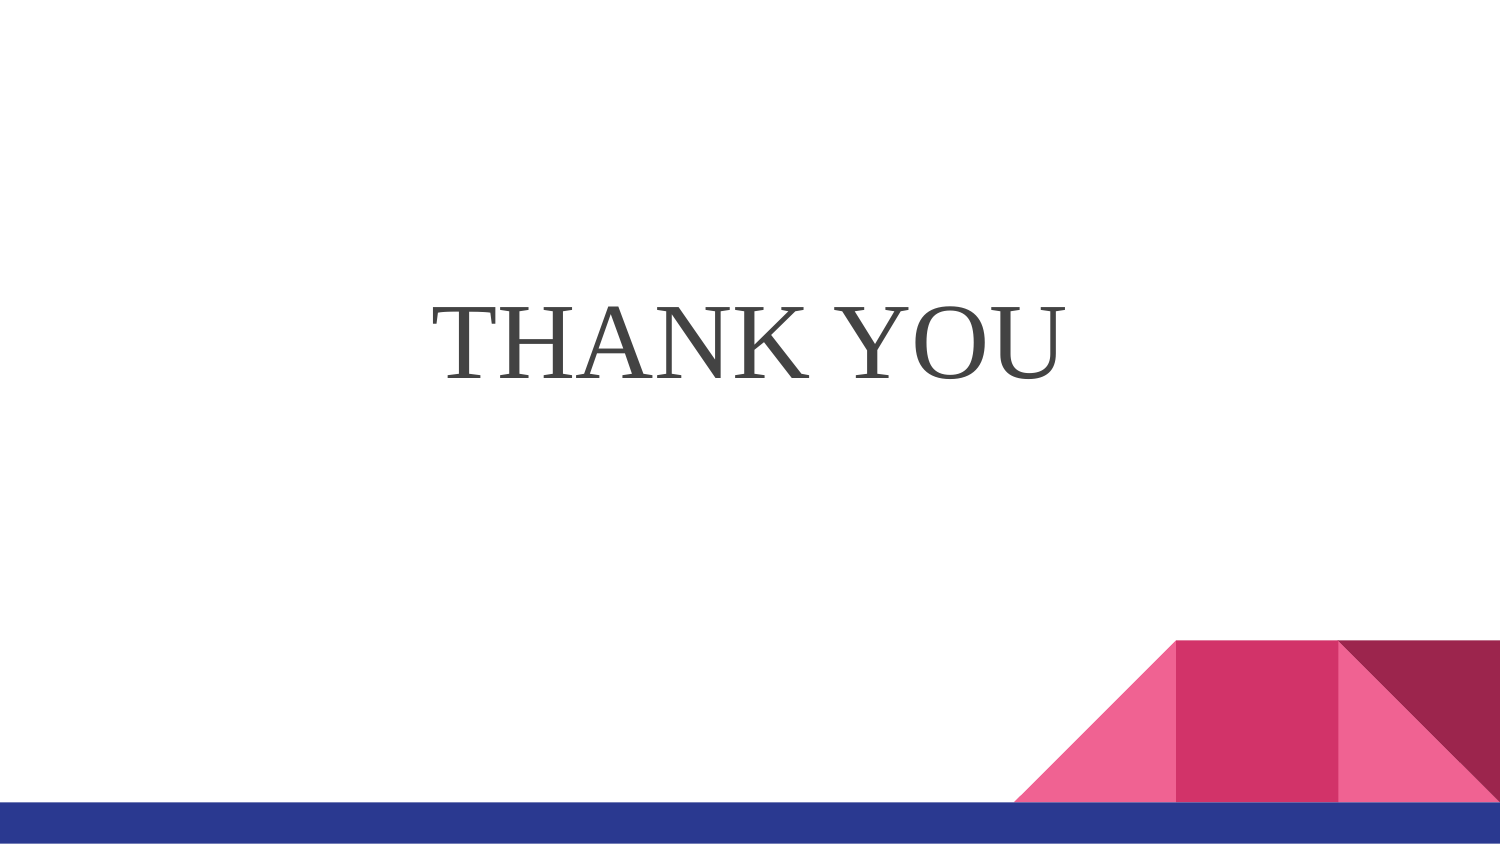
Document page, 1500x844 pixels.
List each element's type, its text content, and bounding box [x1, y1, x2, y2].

list THANK YOU [51, 235, 1449, 750]
